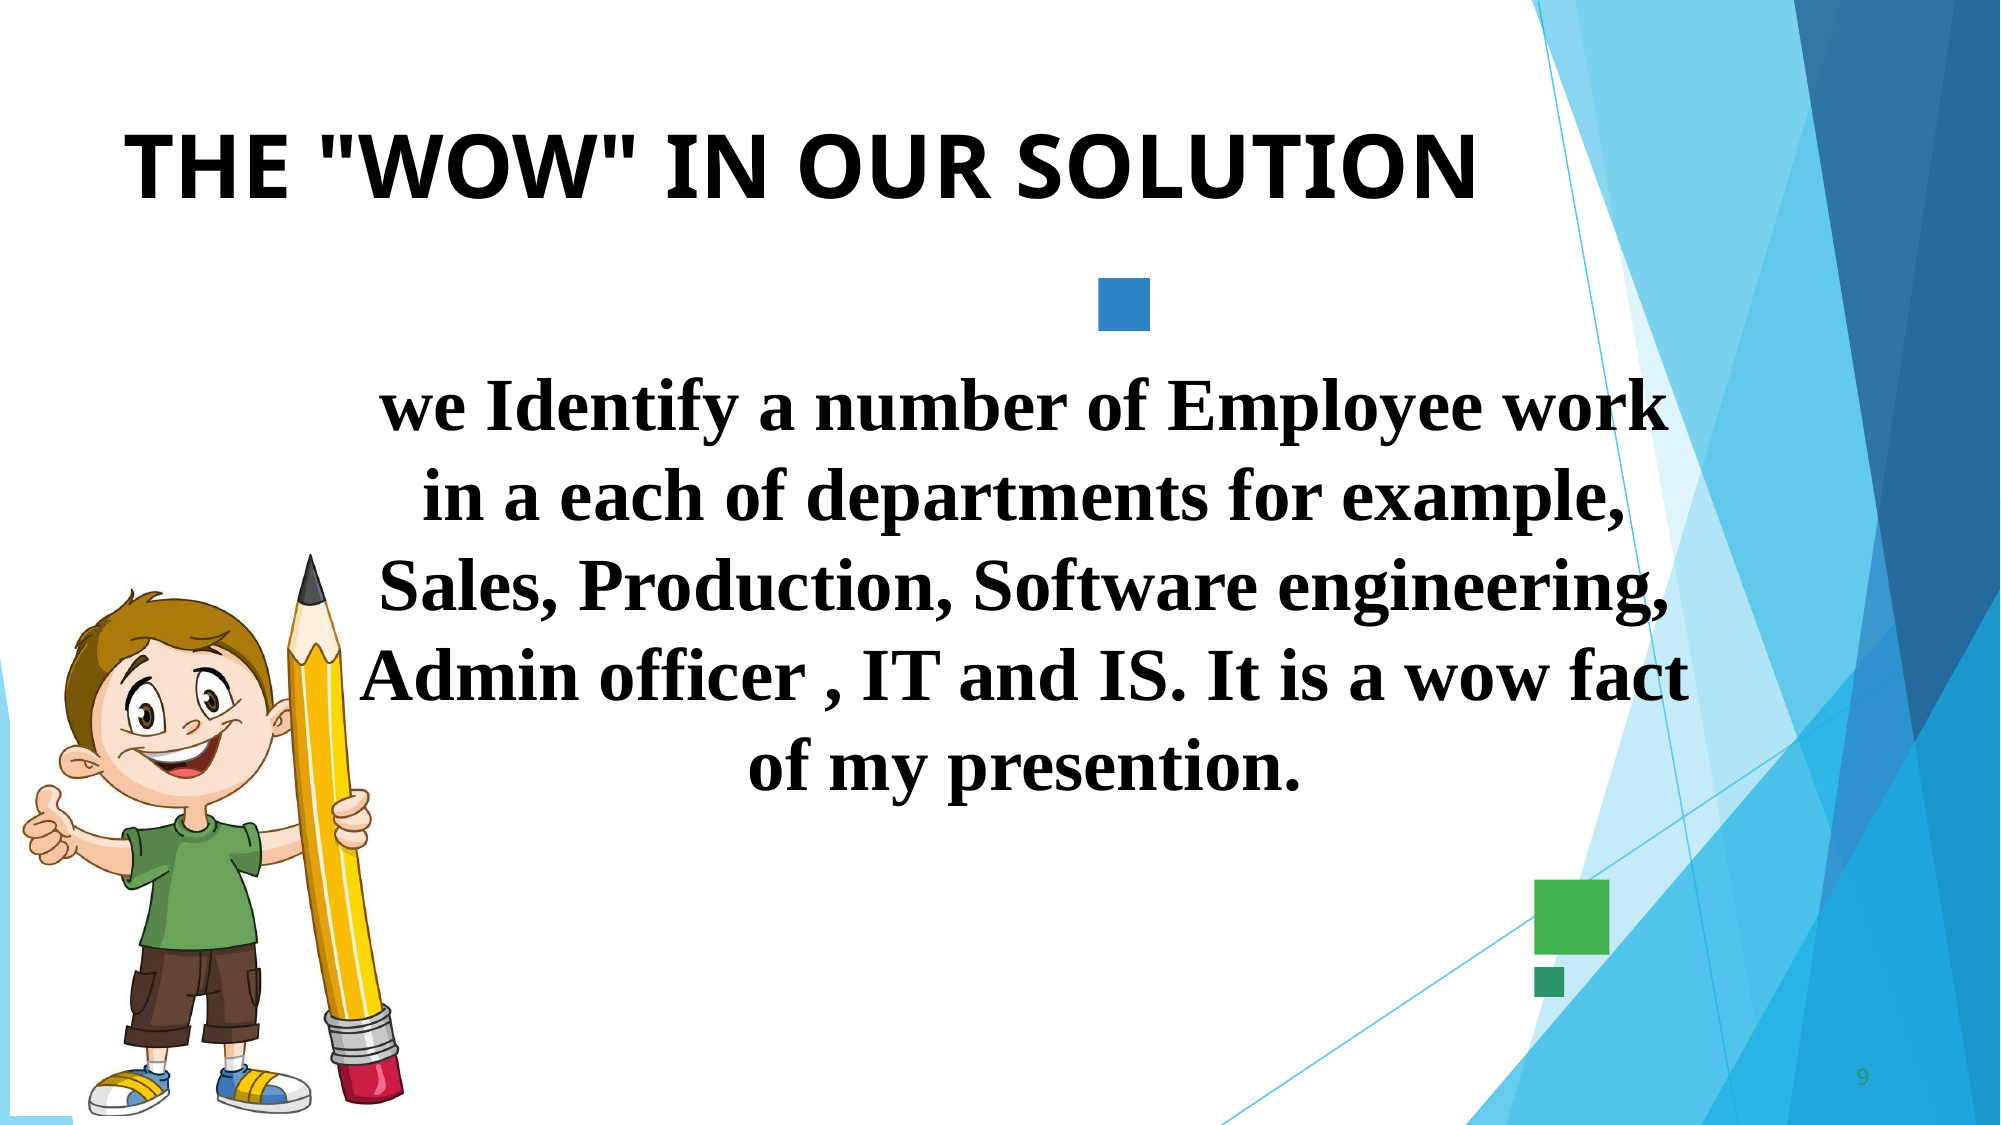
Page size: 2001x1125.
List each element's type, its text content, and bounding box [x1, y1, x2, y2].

text_box 9 [1849, 1061, 1888, 1095]
text_box [1534, 967, 1565, 997]
text_box [1534, 879, 1610, 955]
title THE "WOW" IN OUR SOLUTION [121, 107, 1513, 298]
text_box we Identify a number of Employee work in a each of departments for example, Sales, Production, Software engineering, Admin officer , IT and IS. It is a wow fact of my presention. [324, 278, 1725, 813]
picture [10, 554, 416, 1116]
